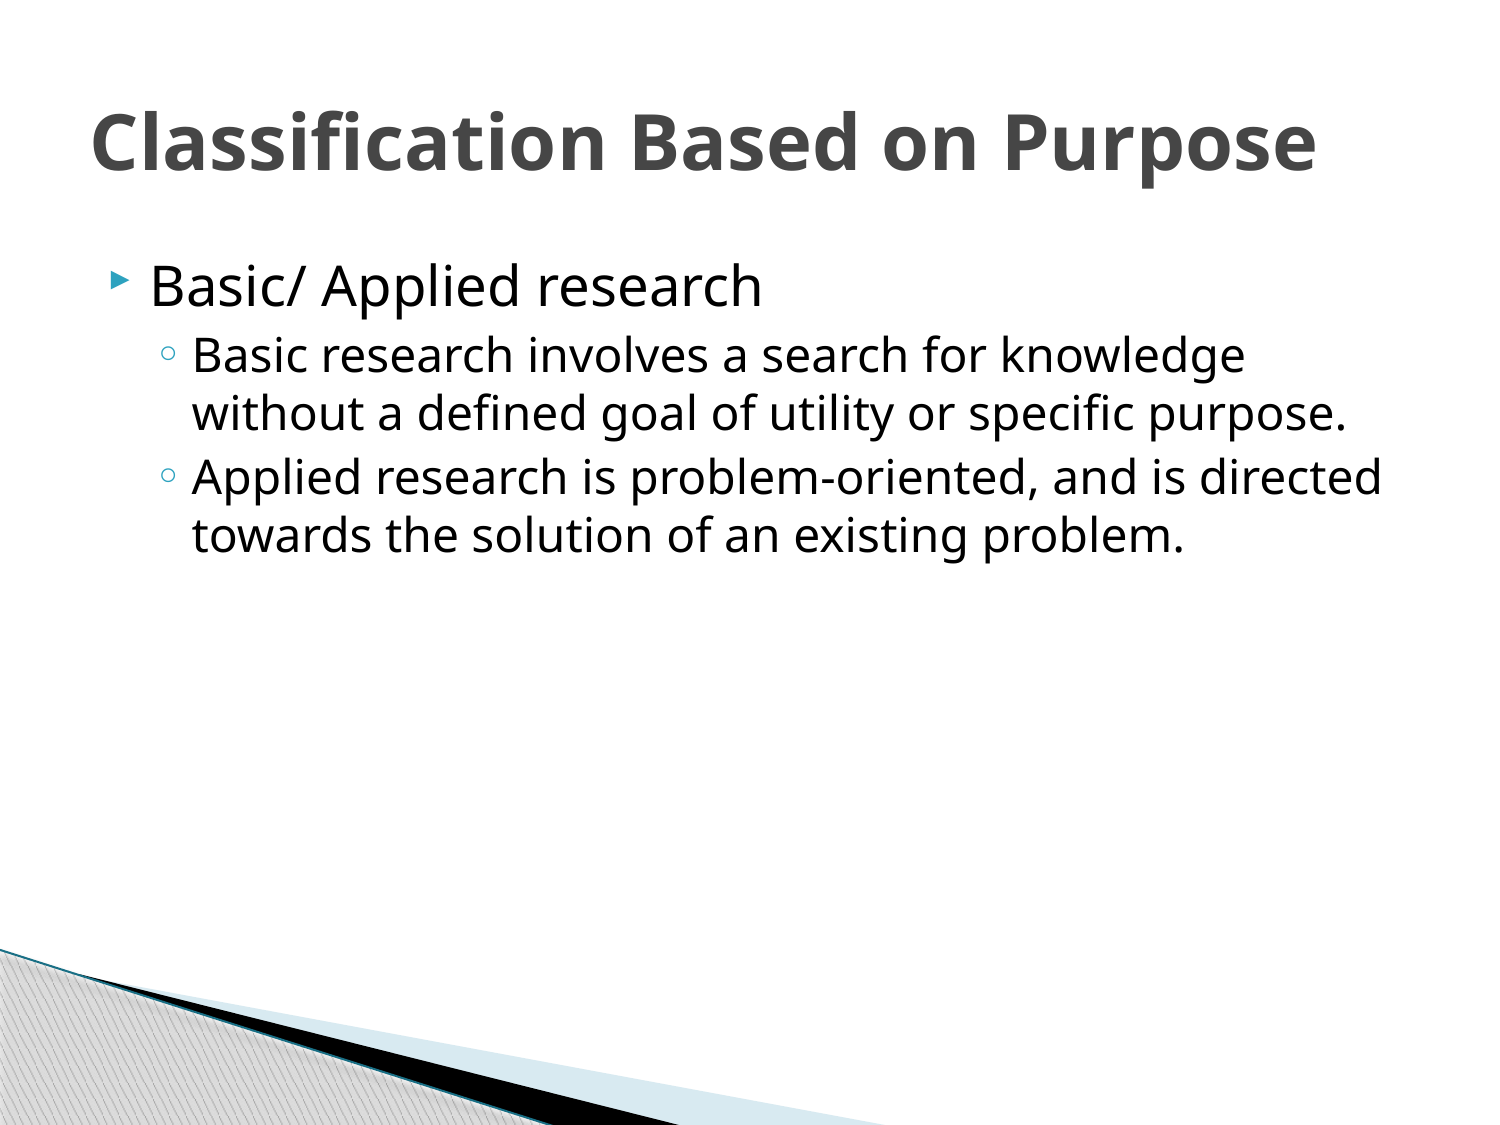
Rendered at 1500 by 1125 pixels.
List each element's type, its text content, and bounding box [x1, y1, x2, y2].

title Classification Based on Purpose [75, 45, 1425, 233]
list Basic/ Applied research Basic research involves a search for knowledge without a defined goal of utility or specific purpose. Applied research is problem-oriented, and is directed towards the solution of an existing problem. [75, 243, 1425, 986]
